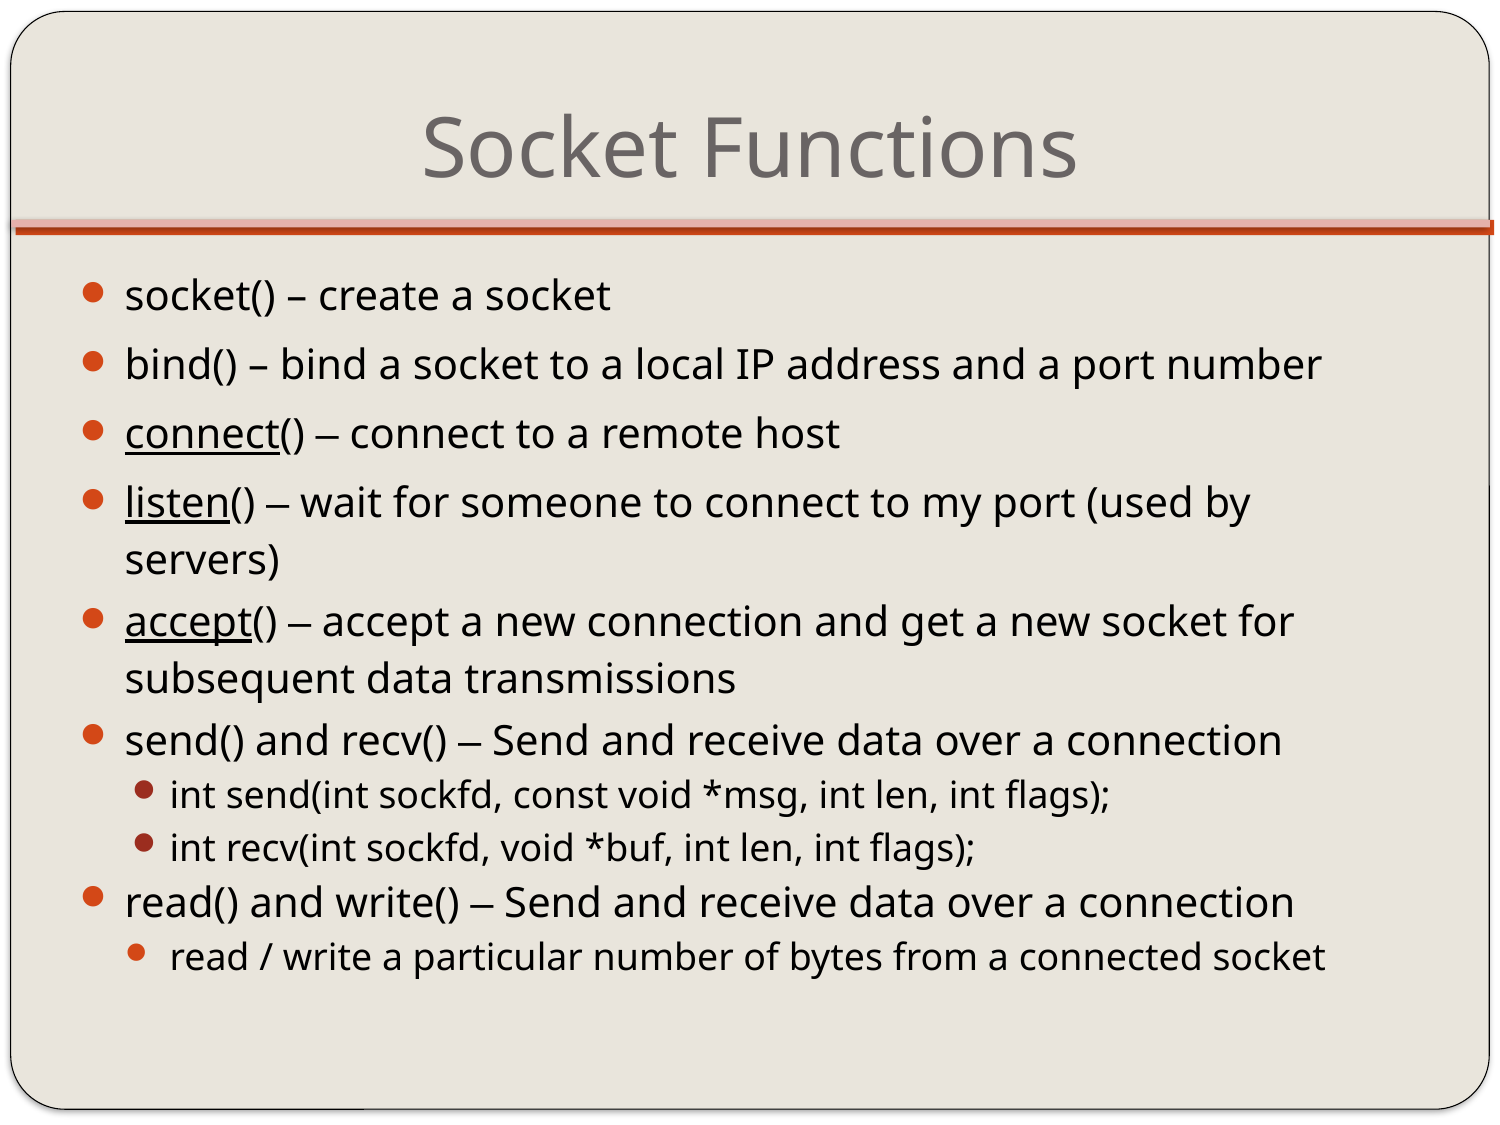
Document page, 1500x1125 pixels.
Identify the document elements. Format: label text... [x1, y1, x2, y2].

list socket() – create a socket bind() – bind a socket to a local IP address and a port number connect() – connect to a remote host listen() – wait for someone to connect to my port (used by servers) accept() – accept a new connection and get a new socket for subsequent data transmissions send() and recv() – Send and receive data over a connection int send(int sockfd, const void *msg, int len, int flags); int recv(int sockfd, void *buf, int len, int flags); read() and write() – Send and receive data over a connection read / write a particular number of bytes from a connected socket [64, 261, 1425, 1012]
title Socket Functions [112, 78, 1388, 209]
